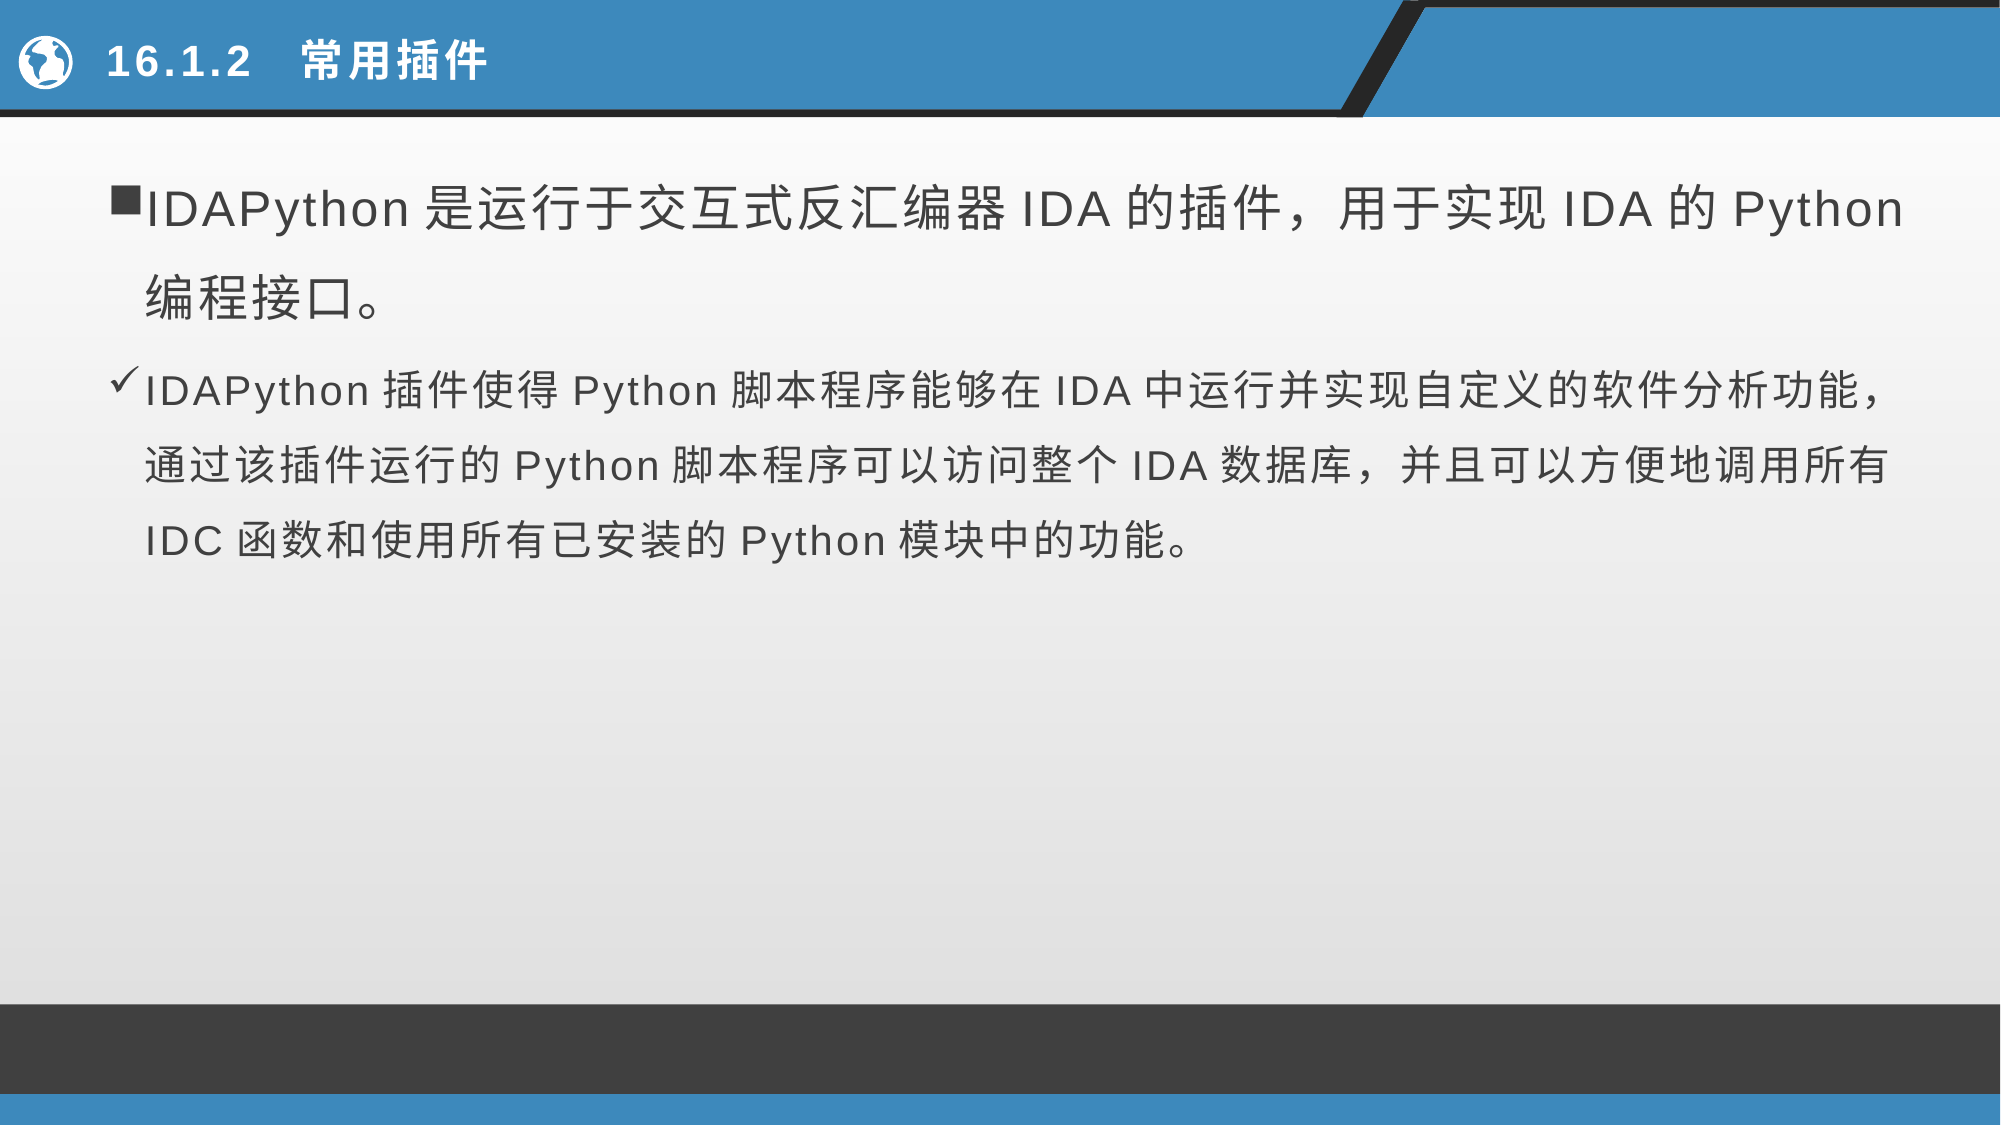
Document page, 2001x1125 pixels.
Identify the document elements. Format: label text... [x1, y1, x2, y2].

title 16.1.2 常用插件 [90, 24, 977, 93]
list IDAPython是运行于交互式反汇编器IDA的插件，用于实现IDA的Python编程接口。 IDAPython插件使得Python脚本程序能够在IDA中运行并实现自定义的软件分析功能，通过该插件运行的Python脚本程序可以访问整个IDA数据库，并且可以方便地调用所有IDC函数和使用所有已安装的Python模块中的功能。 [90, 146, 1921, 976]
